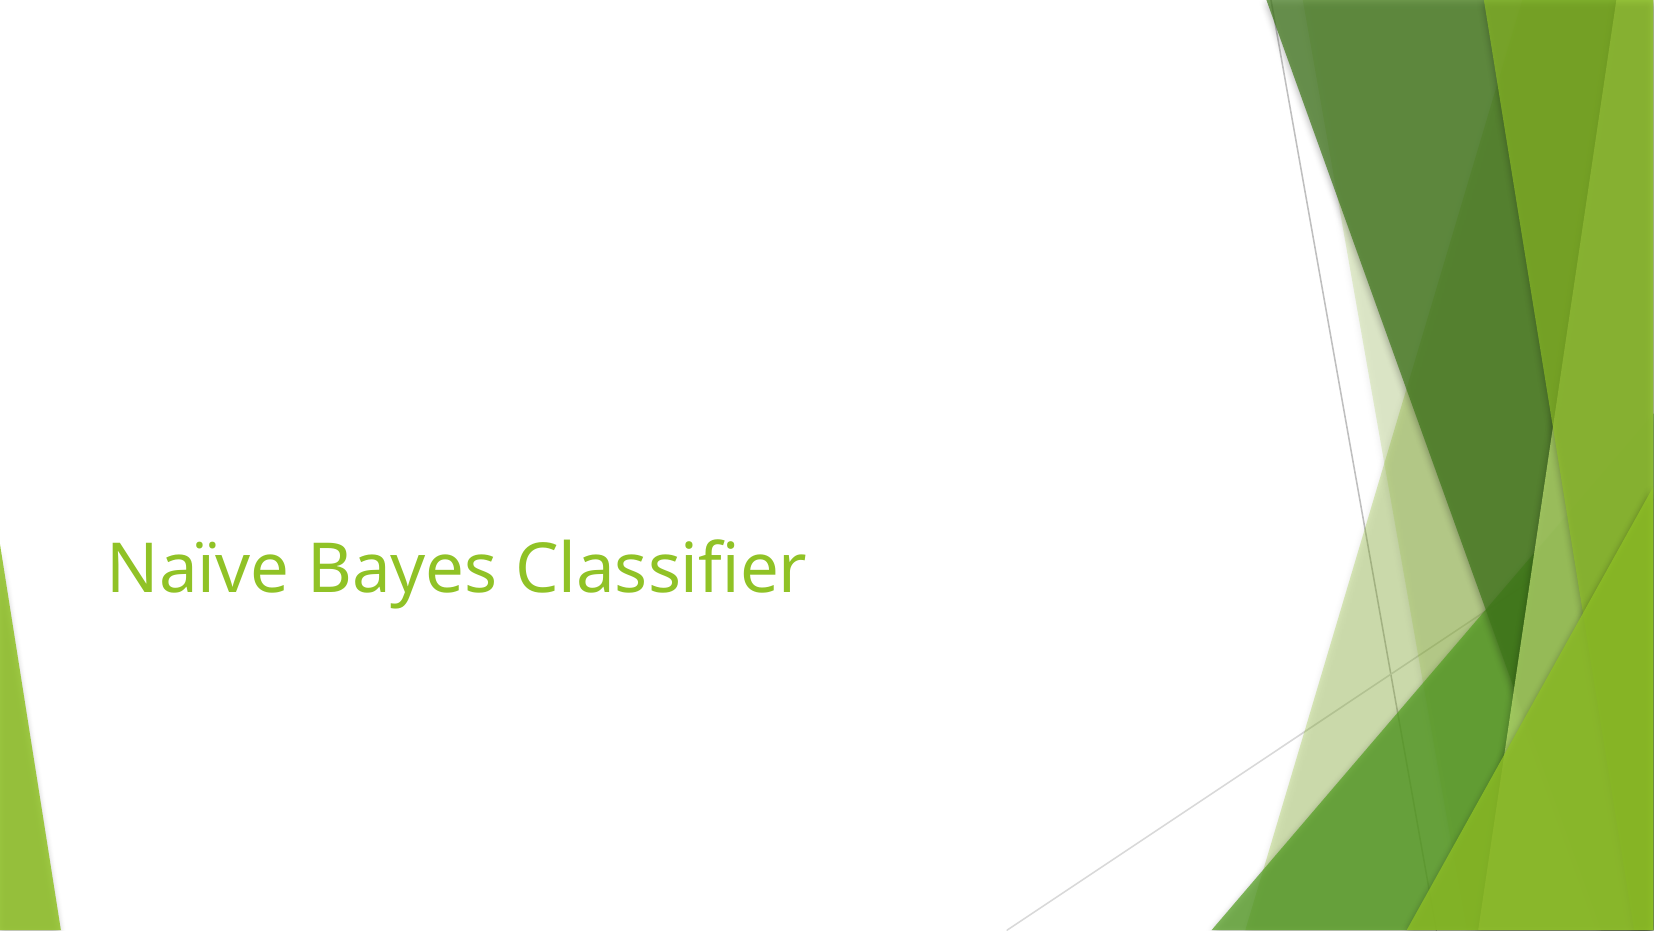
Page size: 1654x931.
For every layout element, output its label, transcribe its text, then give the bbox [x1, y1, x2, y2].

title Naïve Bayes Classifier [91, 366, 1258, 614]
